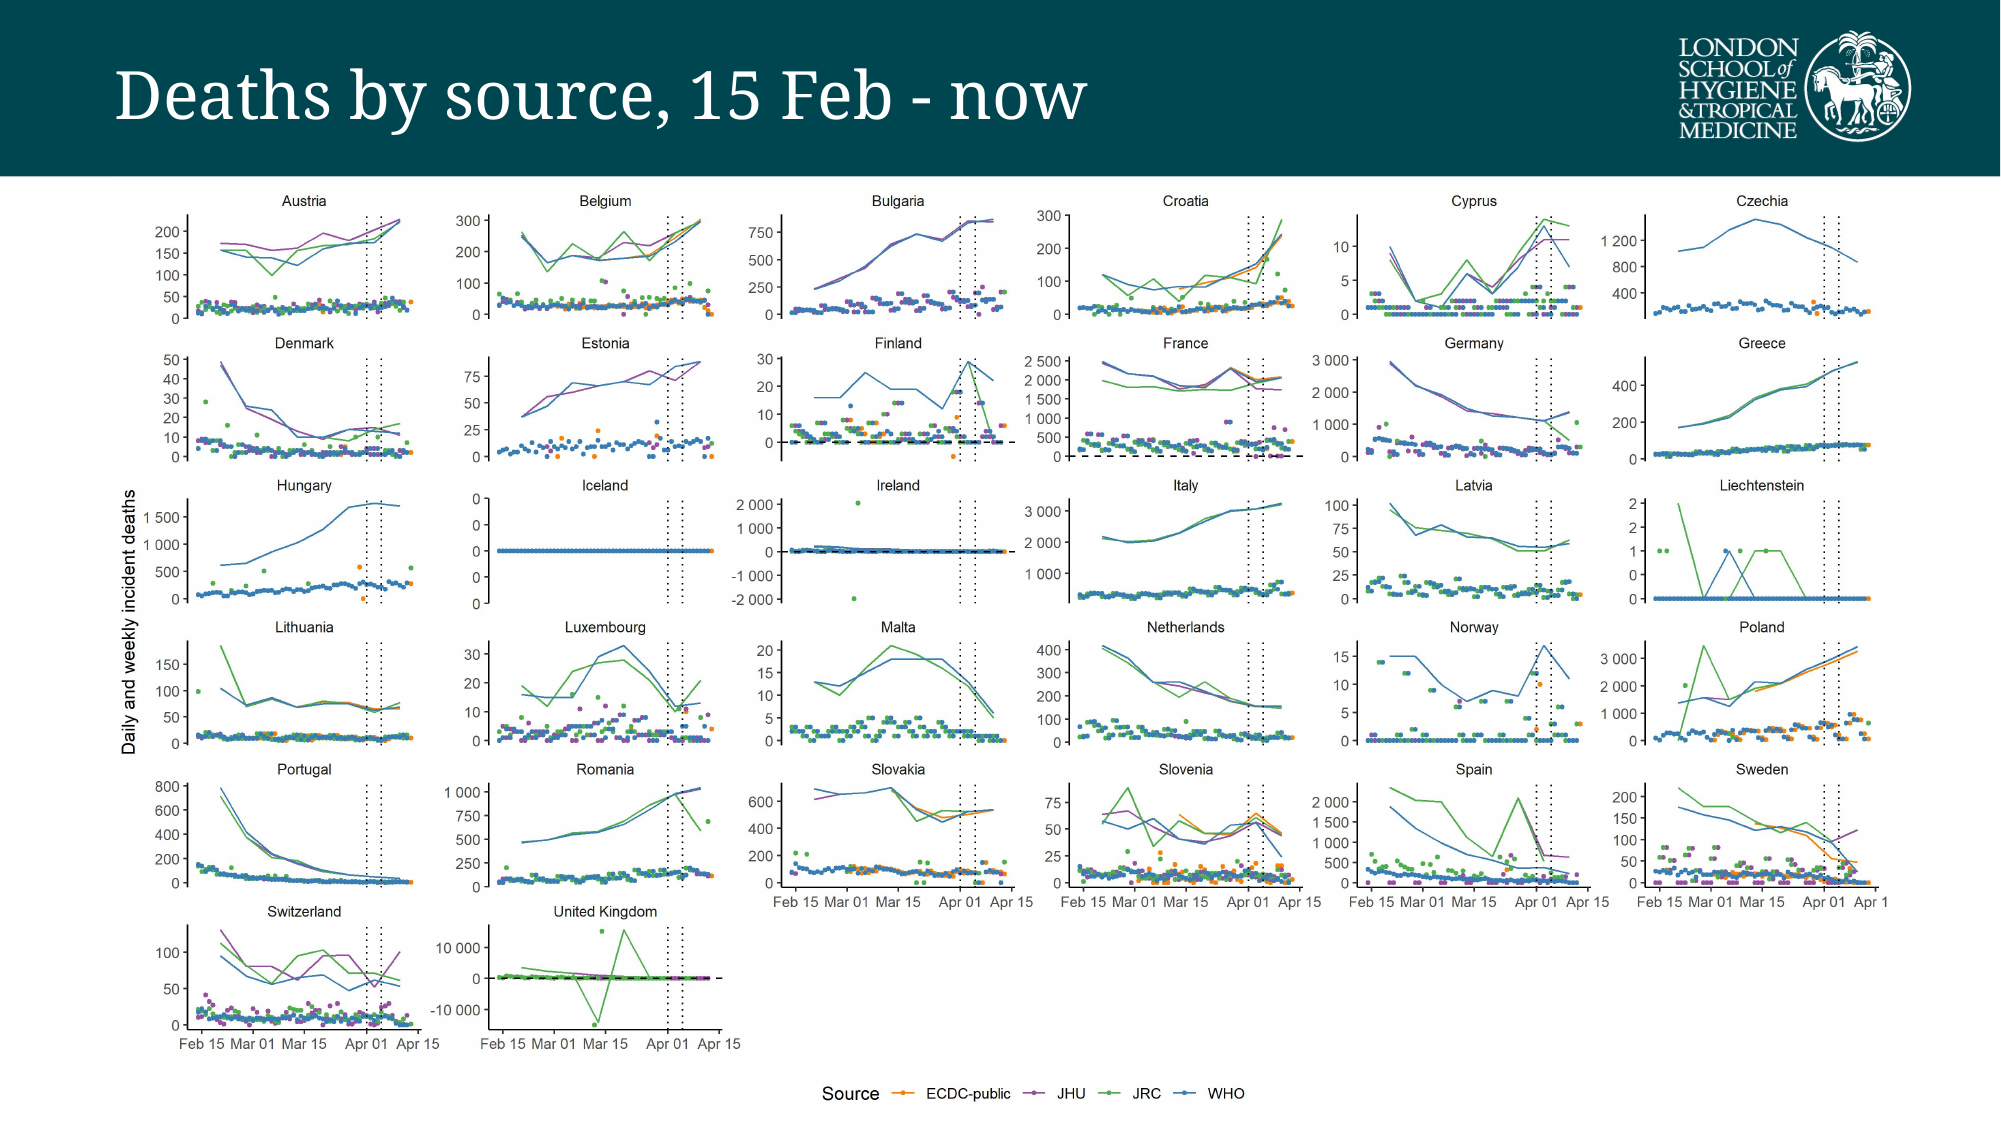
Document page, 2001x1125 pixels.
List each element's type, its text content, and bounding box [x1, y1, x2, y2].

picture [0, 0, 2001, 1125]
title Deaths by source, 15 Feb - now [99, 45, 1656, 148]
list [111, 177, 1888, 1125]
